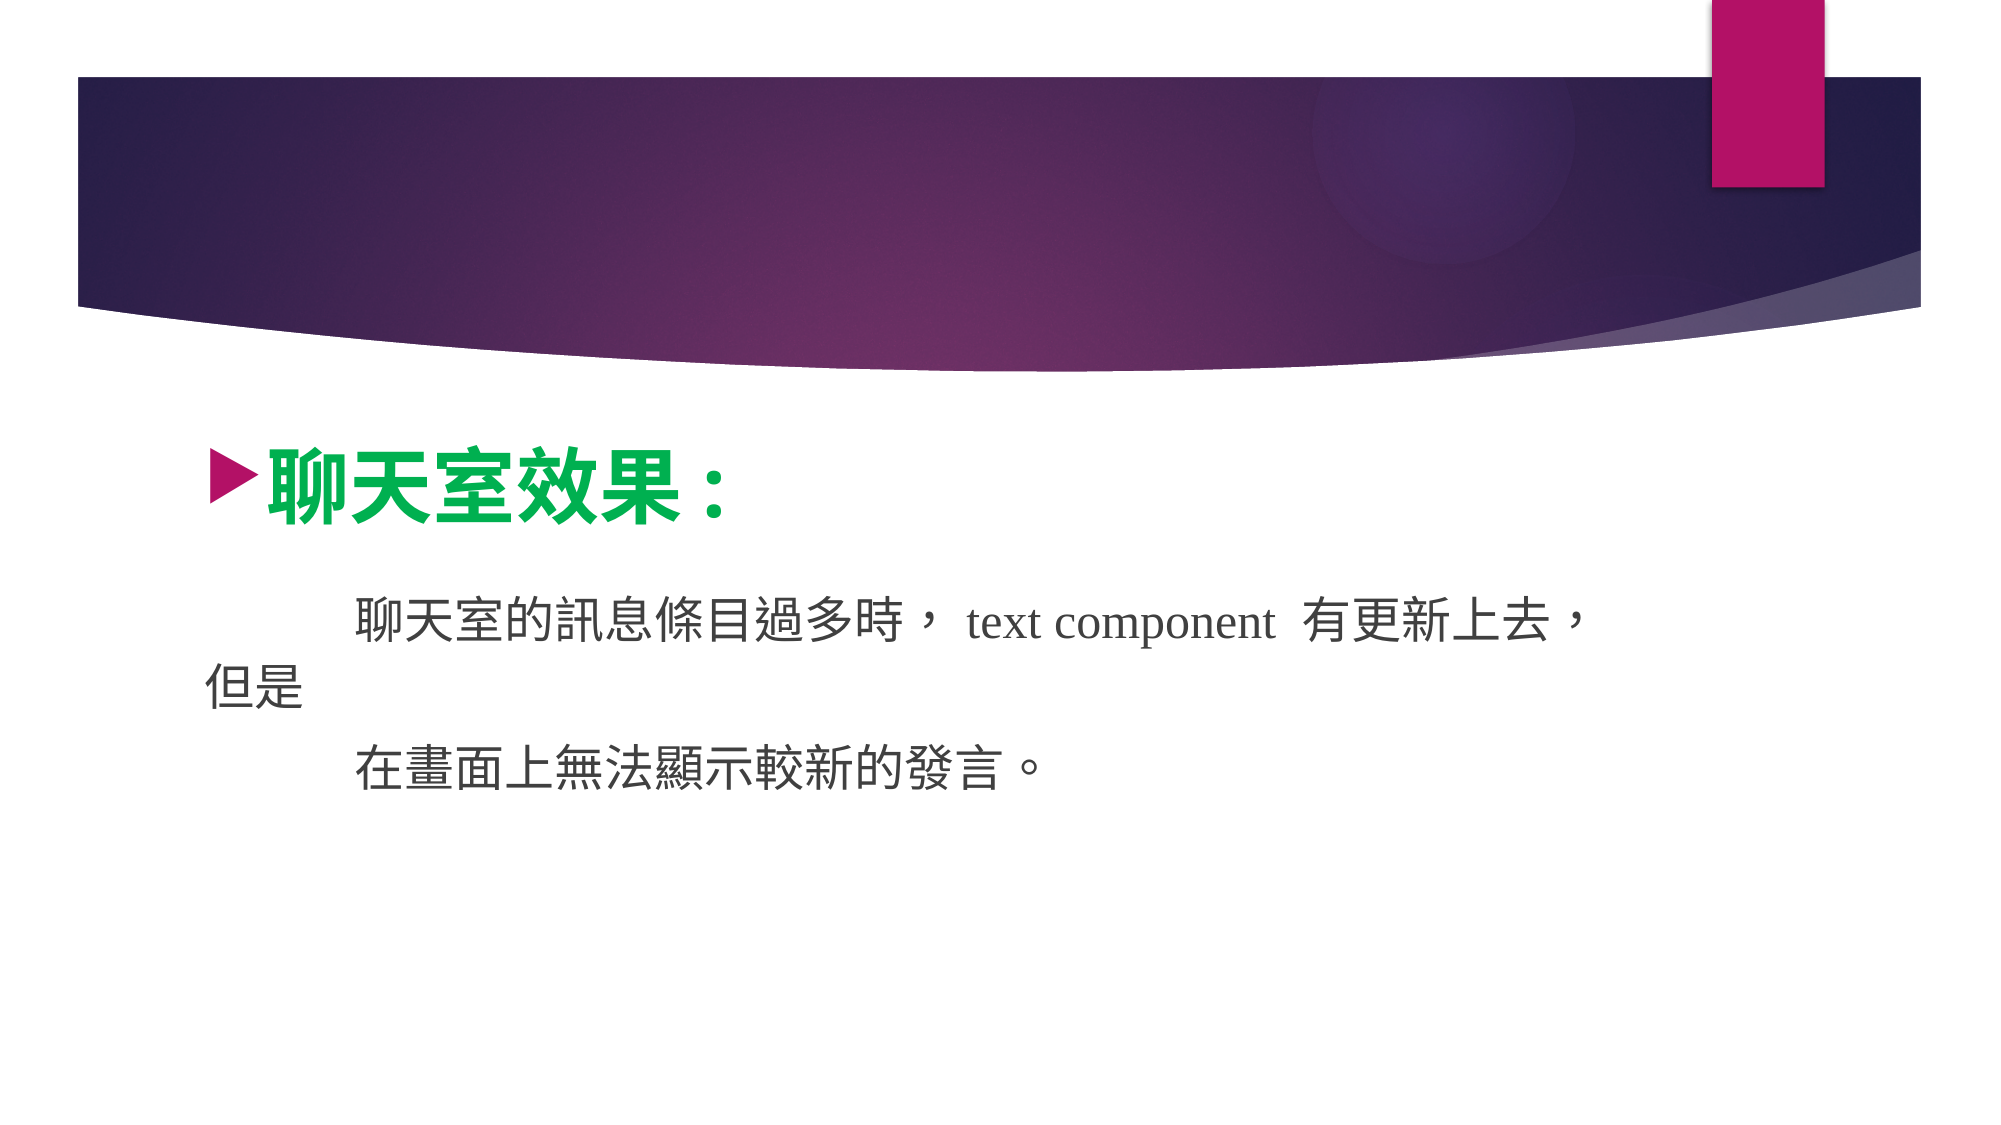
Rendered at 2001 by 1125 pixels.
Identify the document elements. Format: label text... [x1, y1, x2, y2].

list 聊天室效果: 聊天室的訊息條目過多時，text component 有更新上去，但是 在畫面上無法顯示較新的發言。 [189, 427, 1638, 988]
